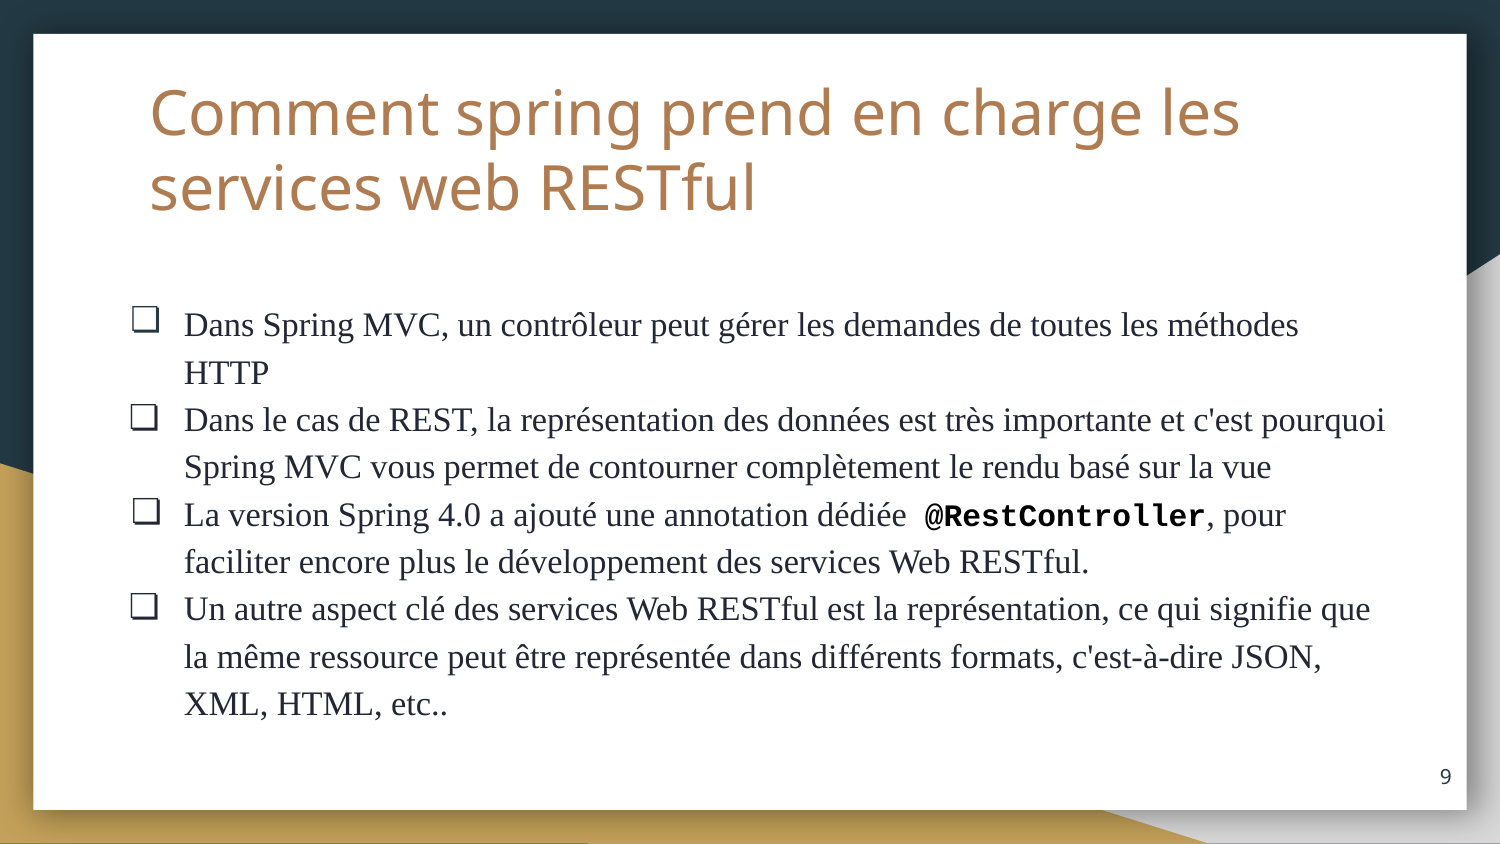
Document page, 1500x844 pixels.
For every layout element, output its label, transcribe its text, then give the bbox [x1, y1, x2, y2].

list Dans Spring MVC, un contrôleur peut gérer les demandes de toutes les méthodes HTTP Dans le cas de REST, la représentation des données est très importante et c'est pourquoi Spring MVC vous permet de contourner complètement le rendu basé sur la vue La version Spring 4.0 a ajouté une annotation dédiée @RestController, pour faciliter encore plus le développement des services Web RESTful. Un autre aspect clé des services Web RESTful est la représentation, ce qui signifie que la même ressource peut être représentée dans différents formats, c'est-à-dire JSON, XML, HTML, etc.. [93, 281, 1407, 786]
slide_number 9 [1376, 745, 1467, 810]
title Comment spring prend en charge les services web RESTful [134, 57, 1366, 229]
